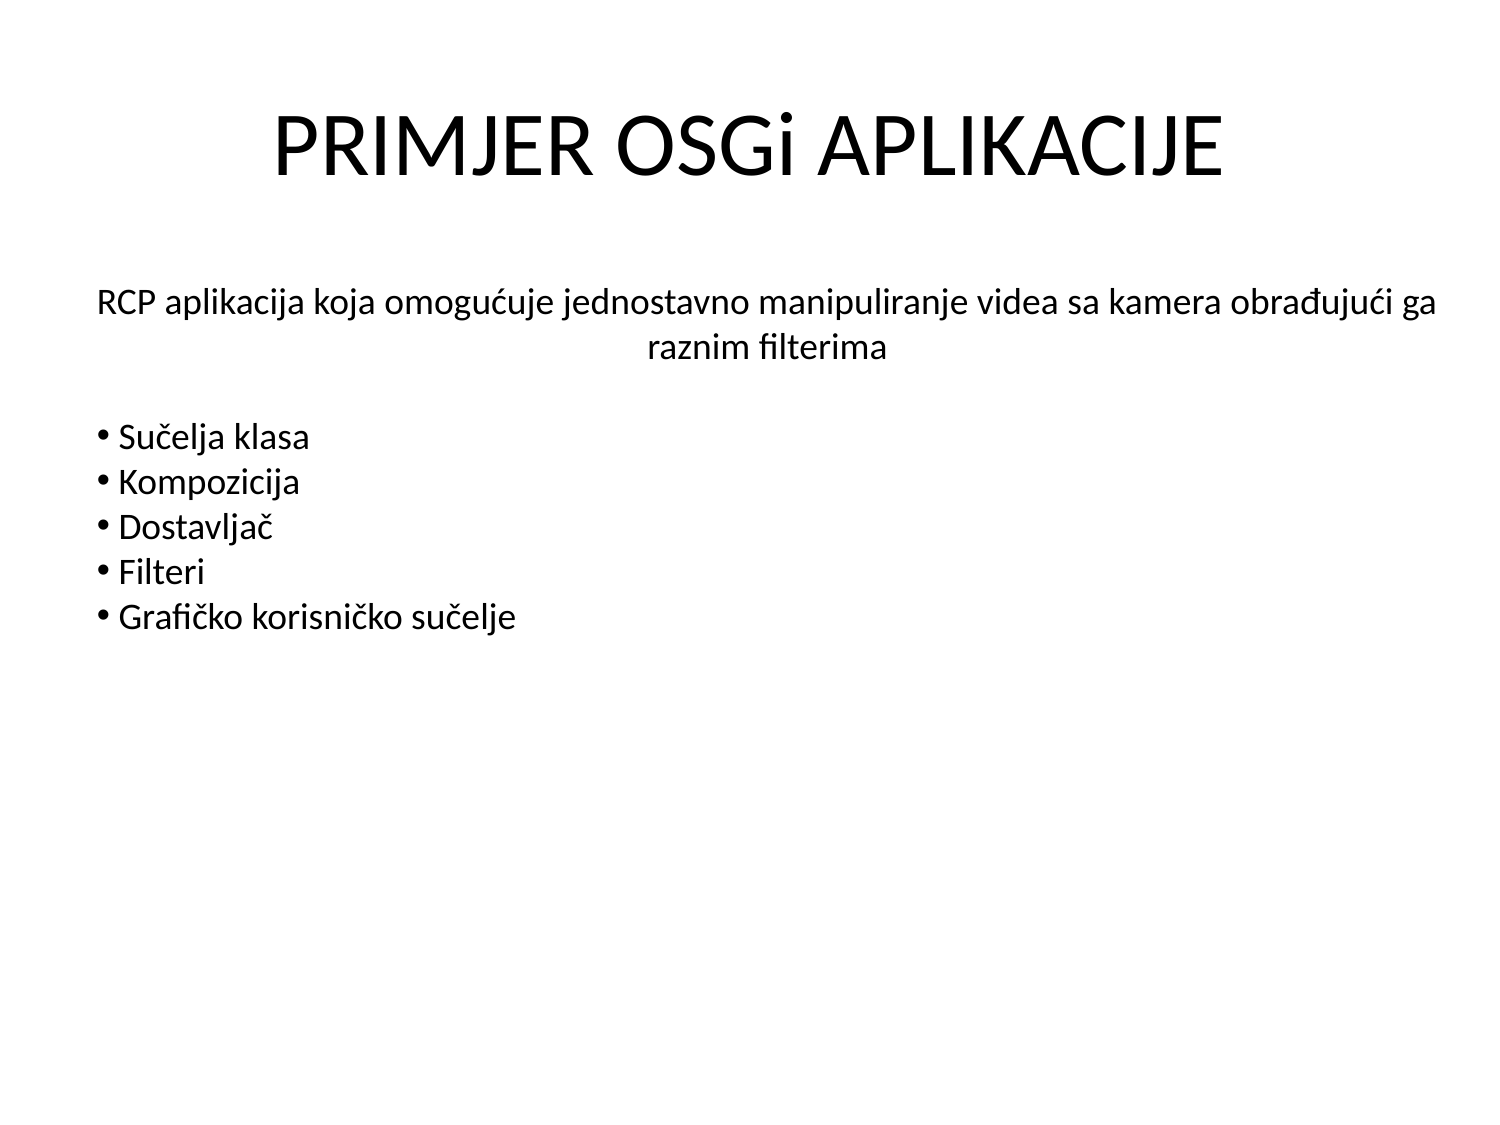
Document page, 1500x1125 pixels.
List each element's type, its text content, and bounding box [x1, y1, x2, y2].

title PRIMJER OSGi APLIKACIJE [75, 45, 1425, 233]
text_box RCP aplikacija koja omogućuje jednostavno manipuliranje videa sa kamera obrađujući ga raznim filterima Sučelja klasa Kompozicija Dostavljač Filteri Grafičko korisničko sučelje [82, 269, 1454, 690]
